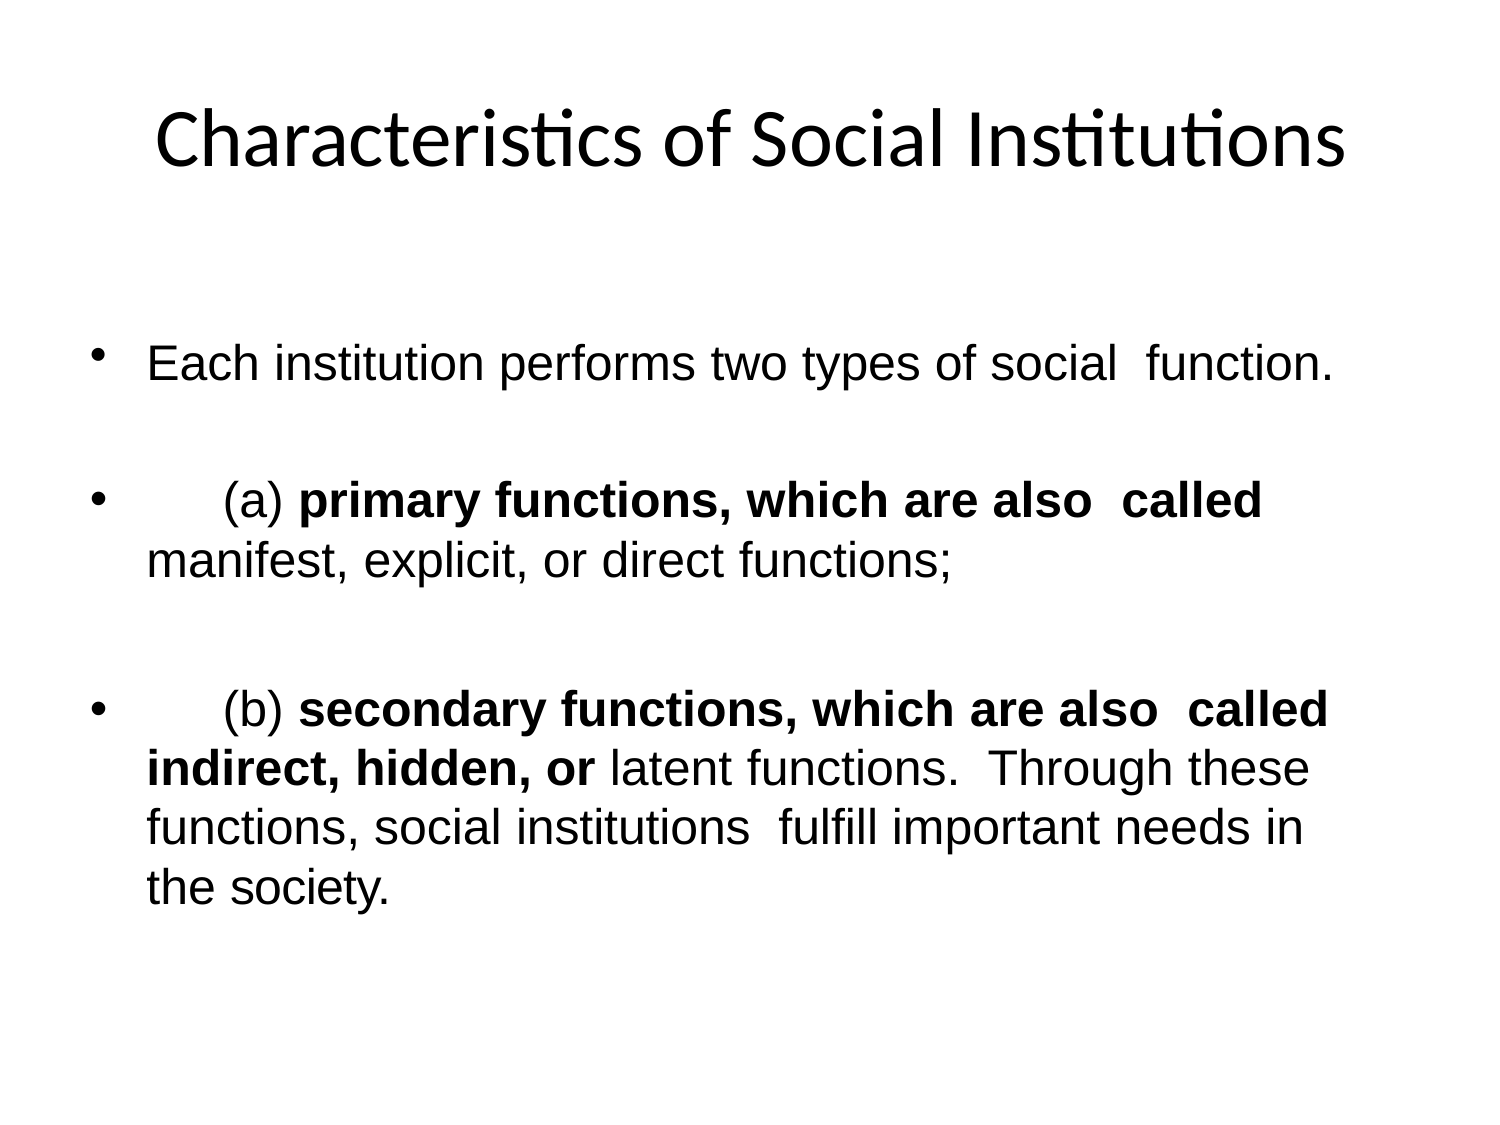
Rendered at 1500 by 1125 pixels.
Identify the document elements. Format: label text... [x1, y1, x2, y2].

title Characteristics of Social Institutions [133, 81, 1367, 272]
text_box Each institution performs two types of social function. (a) primary functions, which are also called manifest, explicit, or direct functions; (b) secondary functions, which are also called indirect, hidden, or latent functions. Through these functions, social institutions fulfill important needs in the society. [87, 266, 1364, 916]
